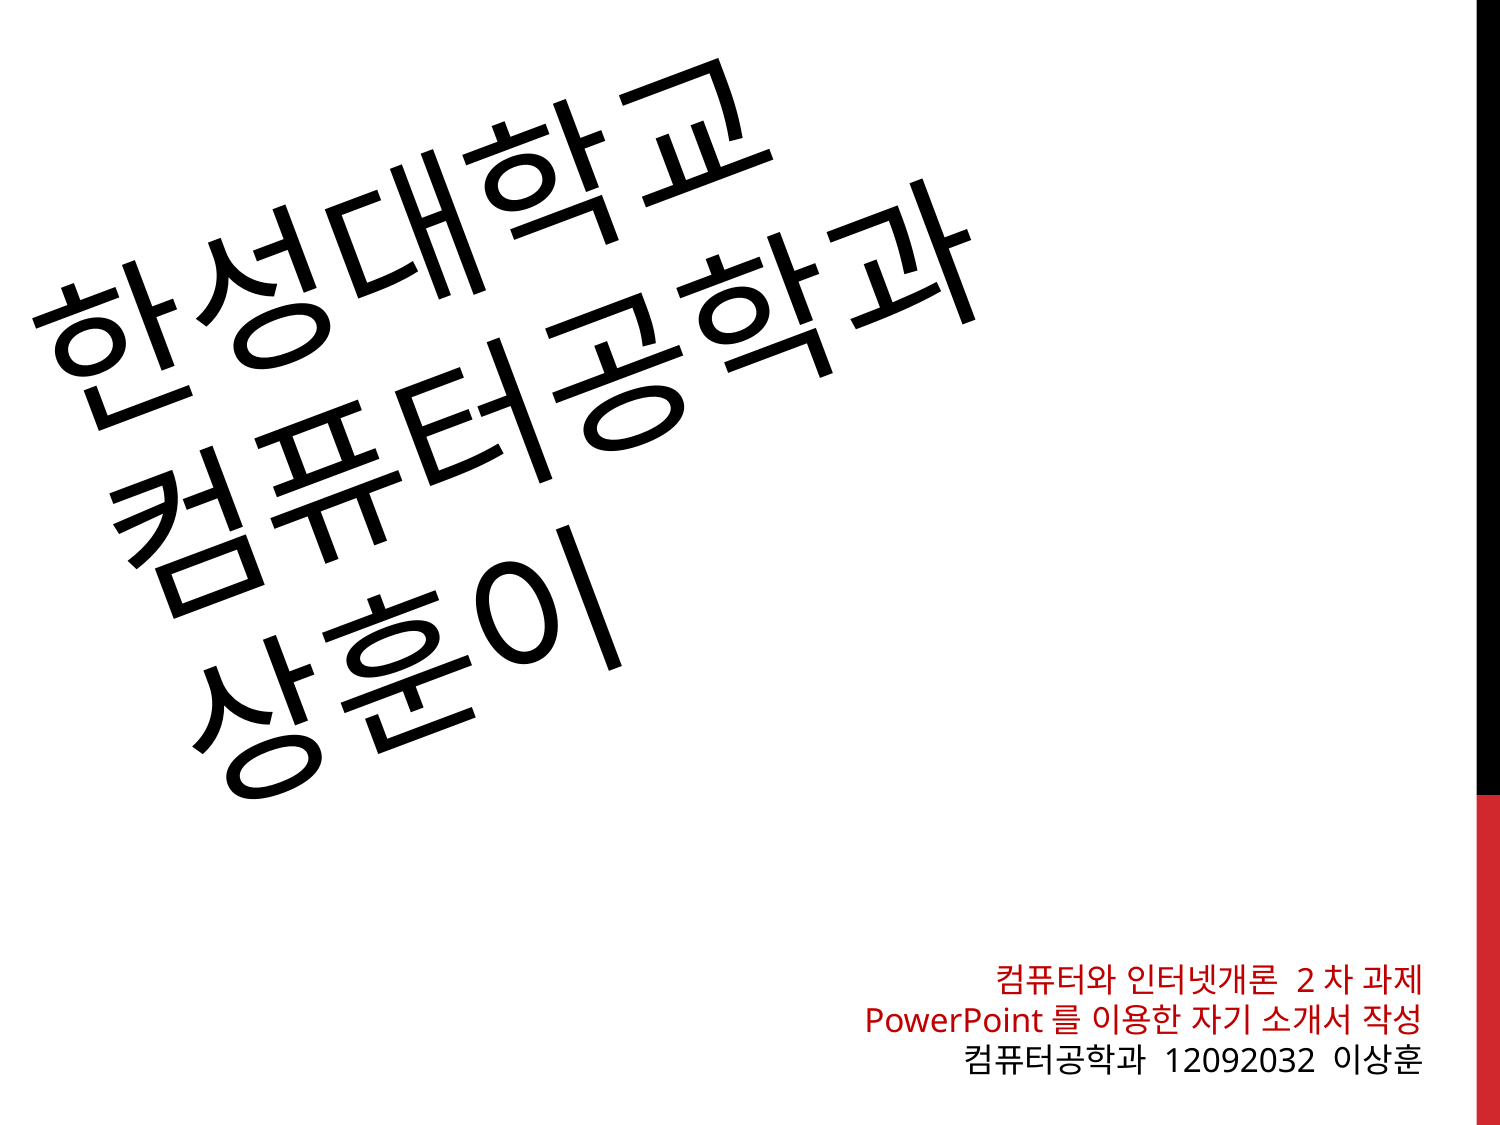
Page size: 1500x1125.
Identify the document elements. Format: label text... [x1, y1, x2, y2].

title 한성대학교 컴퓨터공학과 상훈이 [0, 0, 1282, 882]
text_box 컴퓨터와 인터넷개론 2차 과제 PowerPoint를 이용한 자기 소개서 작성 컴퓨터공학과 12092032 이상훈 [849, 952, 1439, 1087]
